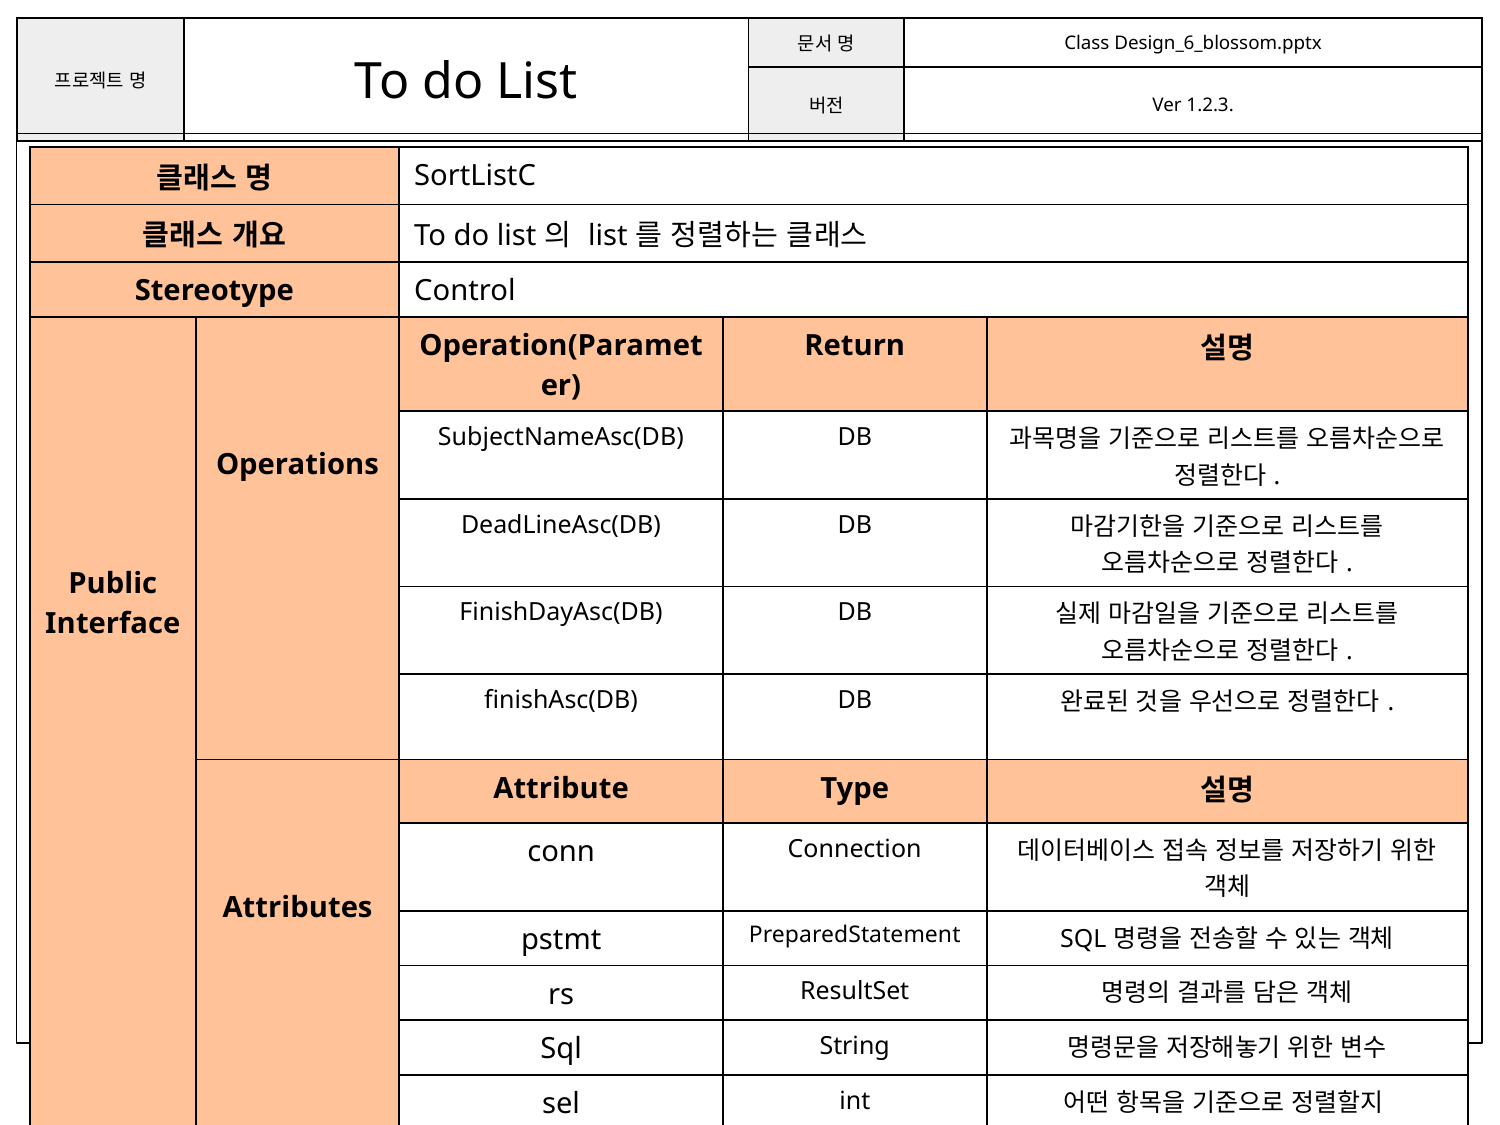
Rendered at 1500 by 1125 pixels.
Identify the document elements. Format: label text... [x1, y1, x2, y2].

table_cell DB [724, 500, 986, 586]
table_cell FinishDayAsc(DB) [400, 587, 722, 673]
table_cell rs [400, 966, 722, 1019]
table_header SortListC [400, 148, 1467, 204]
table_cell Attribute [400, 760, 722, 822]
table_cell ResultSet [724, 966, 986, 1019]
table_cell 어떤 항목을 기준으로 정렬할지 선택하는 변수 [988, 1076, 1467, 1125]
table_cell Public Interface [31, 318, 195, 1125]
table_cell 설명 [988, 760, 1467, 822]
table_cell finishAsc(DB) [400, 675, 722, 759]
table_cell SubjectNameAsc(DB) [400, 412, 722, 498]
table_cell pstmt [400, 912, 722, 965]
table_cell 실제 마감일을 기준으로 리스트를 오름차순으로 정렬한다. [988, 587, 1467, 673]
table_cell PreparedStatement [724, 912, 986, 965]
table_cell 명령의 결과를 담은 객체 [988, 966, 1467, 1019]
table_cell Sql [400, 1021, 722, 1074]
table_cell 데이터베이스 접속 정보를 저장하기 위한 객체 [988, 824, 1467, 910]
table_cell int [724, 1076, 986, 1125]
table_cell 클래스 개요 [31, 205, 398, 261]
table_cell Stereotype [31, 263, 398, 316]
table_cell String [724, 1021, 986, 1074]
table_header 클래스 명 [31, 148, 398, 204]
table_cell sel [400, 1076, 722, 1125]
table_cell 명령문을 저장해놓기 위한 변수 [988, 1021, 1467, 1074]
table_cell DB [724, 675, 986, 759]
table_cell conn [400, 824, 722, 910]
table_cell Control [400, 263, 1467, 316]
table_cell Type [724, 760, 986, 822]
table_cell 마감기한을 기준으로 리스트를 오름차순으로 정렬한다. [988, 500, 1467, 586]
table_cell DeadLineAsc(DB) [400, 500, 722, 586]
table_cell SQL명령을 전송할 수 있는 객체 [988, 912, 1467, 965]
table_cell DB [724, 587, 986, 673]
table_cell Operation(Parameter) [400, 318, 722, 410]
table_cell Attributes [197, 760, 398, 1125]
table_cell DB [724, 412, 986, 498]
table_cell Connection [724, 824, 986, 910]
table_cell Return [724, 318, 986, 410]
table_cell To do list의 list를 정렬하는 클래스 [400, 205, 1467, 261]
table_cell 설명 [988, 318, 1467, 410]
table_cell Operations [197, 318, 398, 759]
table_cell 완료된 것을 우선으로 정렬한다. [988, 675, 1467, 759]
table_cell 과목명을 기준으로 리스트를 오름차순으로 정렬한다. [988, 412, 1467, 498]
